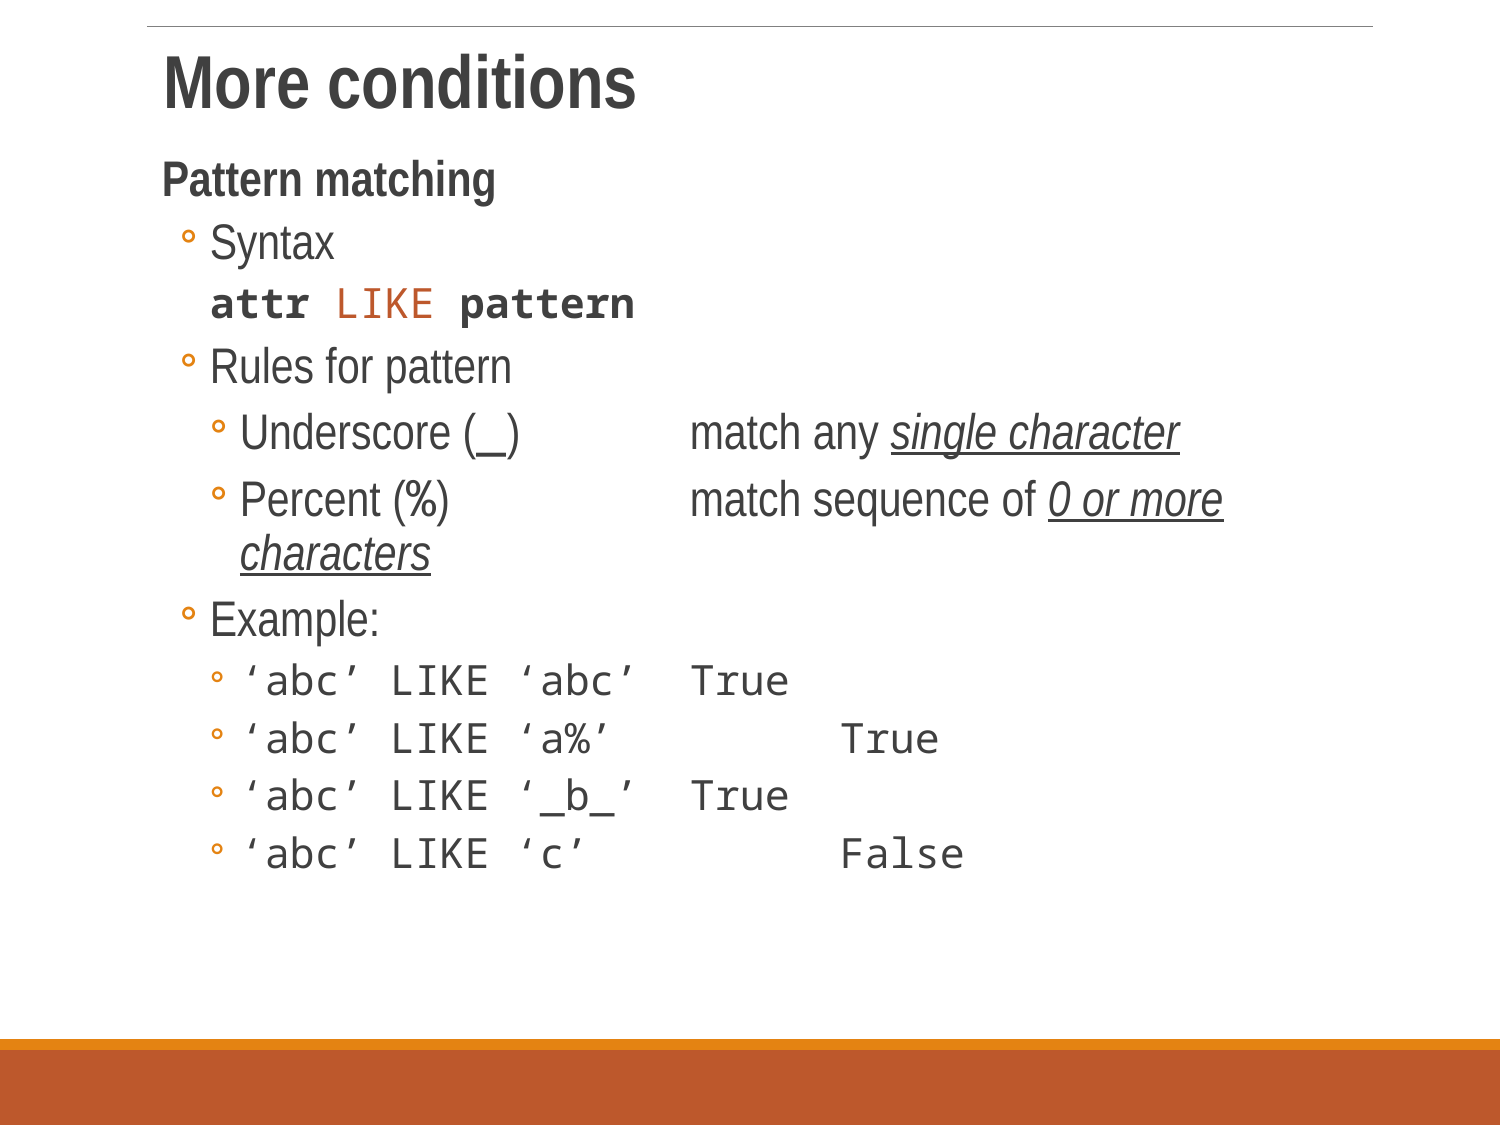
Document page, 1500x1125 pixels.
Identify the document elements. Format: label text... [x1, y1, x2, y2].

list More conditions Pattern matching Syntax attr LIKE pattern Rules for pattern Underscore (_) match any single character Percent (%) match sequence of 0 or more characters Example: ‘abc’ LIKE ‘abc’ True ‘abc’ LIKE ‘a%’ True ‘abc’ LIKE ‘_b_’ True ‘abc’ LIKE ‘c’ False [146, 35, 1374, 1034]
